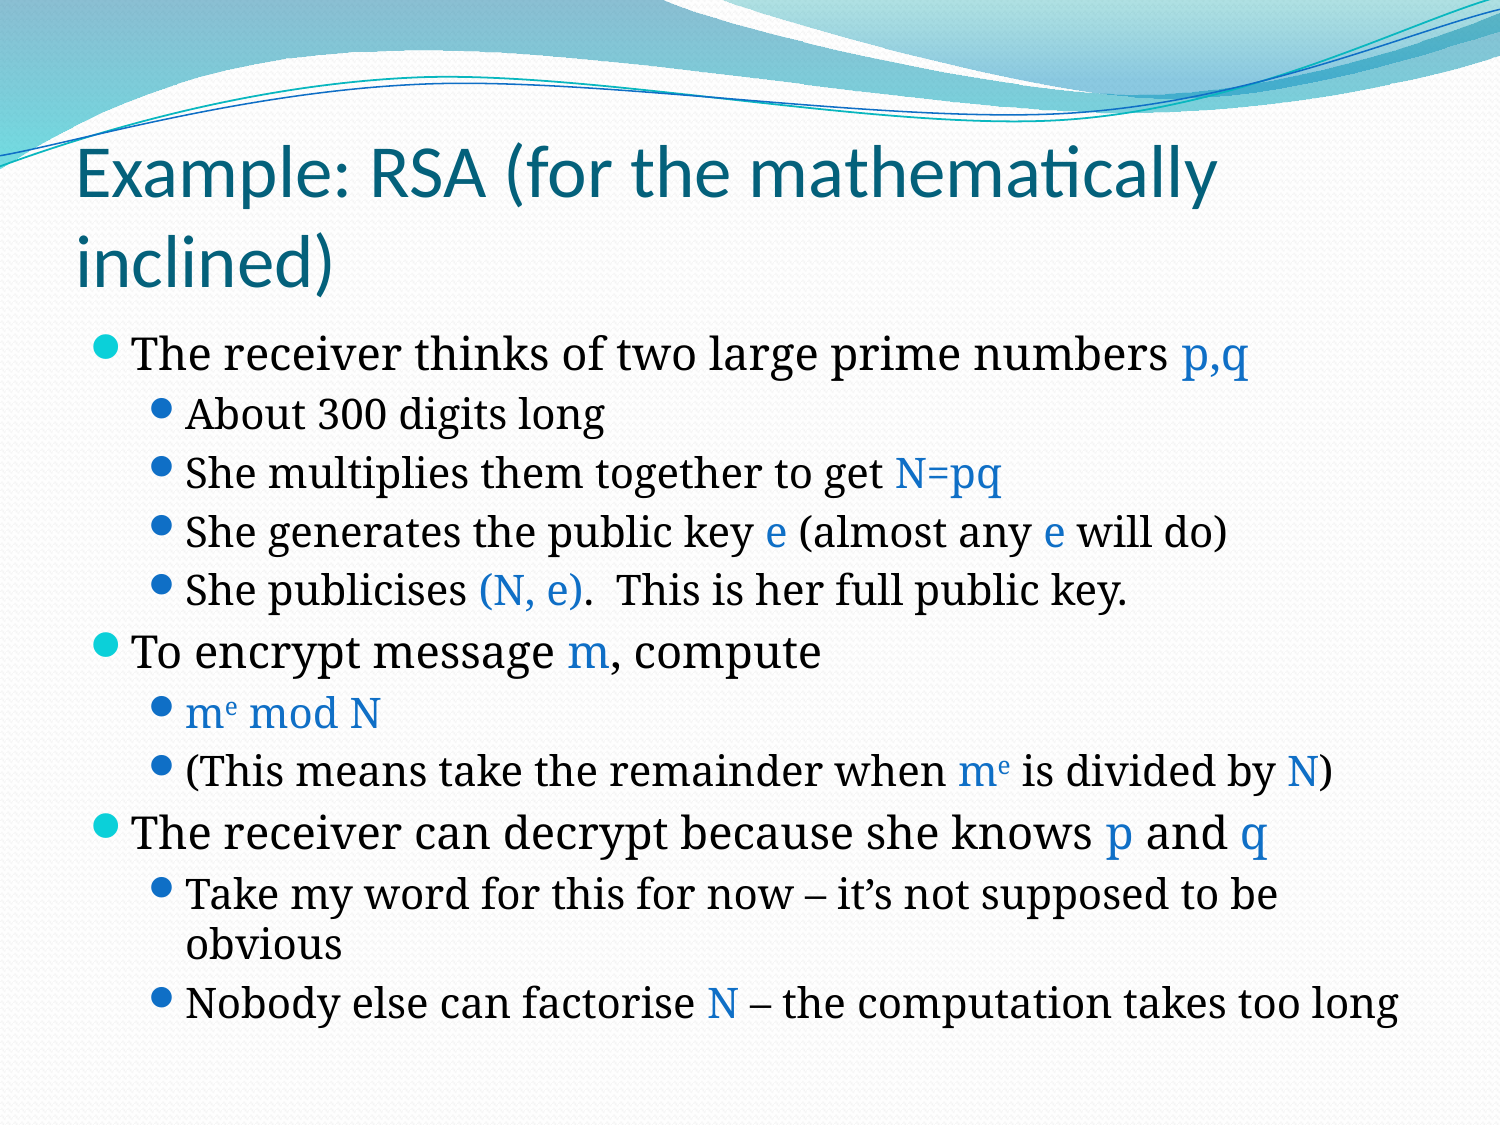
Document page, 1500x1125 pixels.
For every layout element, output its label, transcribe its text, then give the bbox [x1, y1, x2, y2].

title Example: RSA (for the mathematically inclined) [75, 115, 1425, 303]
list The receiver thinks of two large prime numbers p,q About 300 digits long She multiplies them together to get N=pq She generates the public key e (almost any e will do) She publicises (N, e). This is her full public key. To encrypt message m, compute me mod N (This means take the remainder when me is divided by N) The receiver can decrypt because she knows p and q Take my word for this for now – it’s not supposed to be obvious Nobody else can factorise N – the computation takes too long [75, 317, 1459, 1038]
